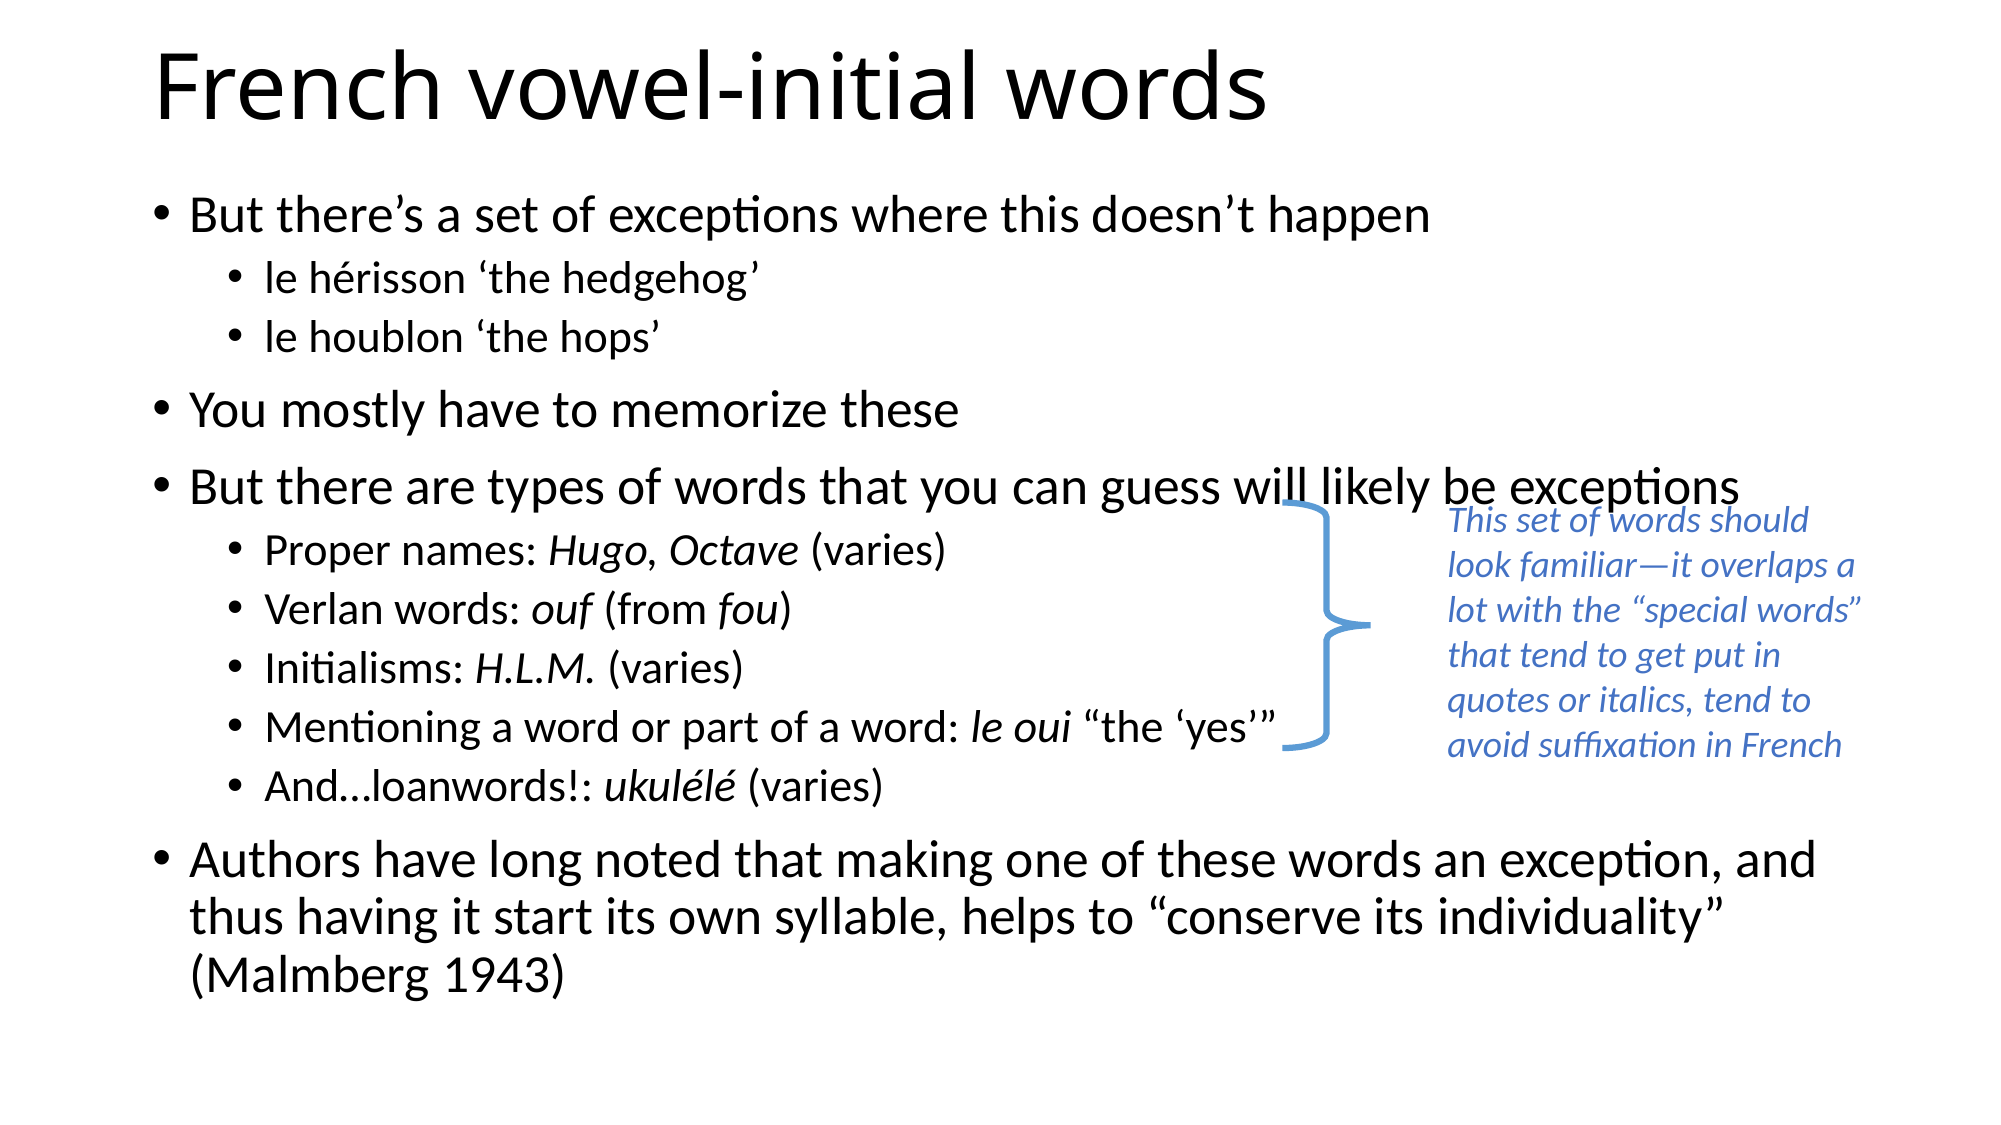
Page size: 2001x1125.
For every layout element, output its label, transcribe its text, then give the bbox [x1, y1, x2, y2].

text_box [1282, 501, 1371, 749]
title French vowel-initial words [137, 29, 1863, 150]
text_box This set of words should look familiar—it overlaps a lot with the “special words” that tend to get put in quotes or italics, tend to avoid suffixation in French [1432, 487, 1890, 773]
list But there’s a set of exceptions where this doesn’t happen le hérisson ‘the hedgehog’ le houblon ‘the hops’ You mostly have to memorize these But there are types of words that you can guess will likely be exceptions Proper names: Hugo, Octave (varies) Verlan words: ouf (from fou) Initialisms: H.L.M. (varies) Mentioning a word or part of a word: le oui “the ‘yes’” And…loanwords!: ukulélé (varies) Authors have long noted that making one of these words an exception, and thus having it start its own syllable, helps to “conserve its individuality” (Malmberg 1943) [137, 178, 1863, 1014]
